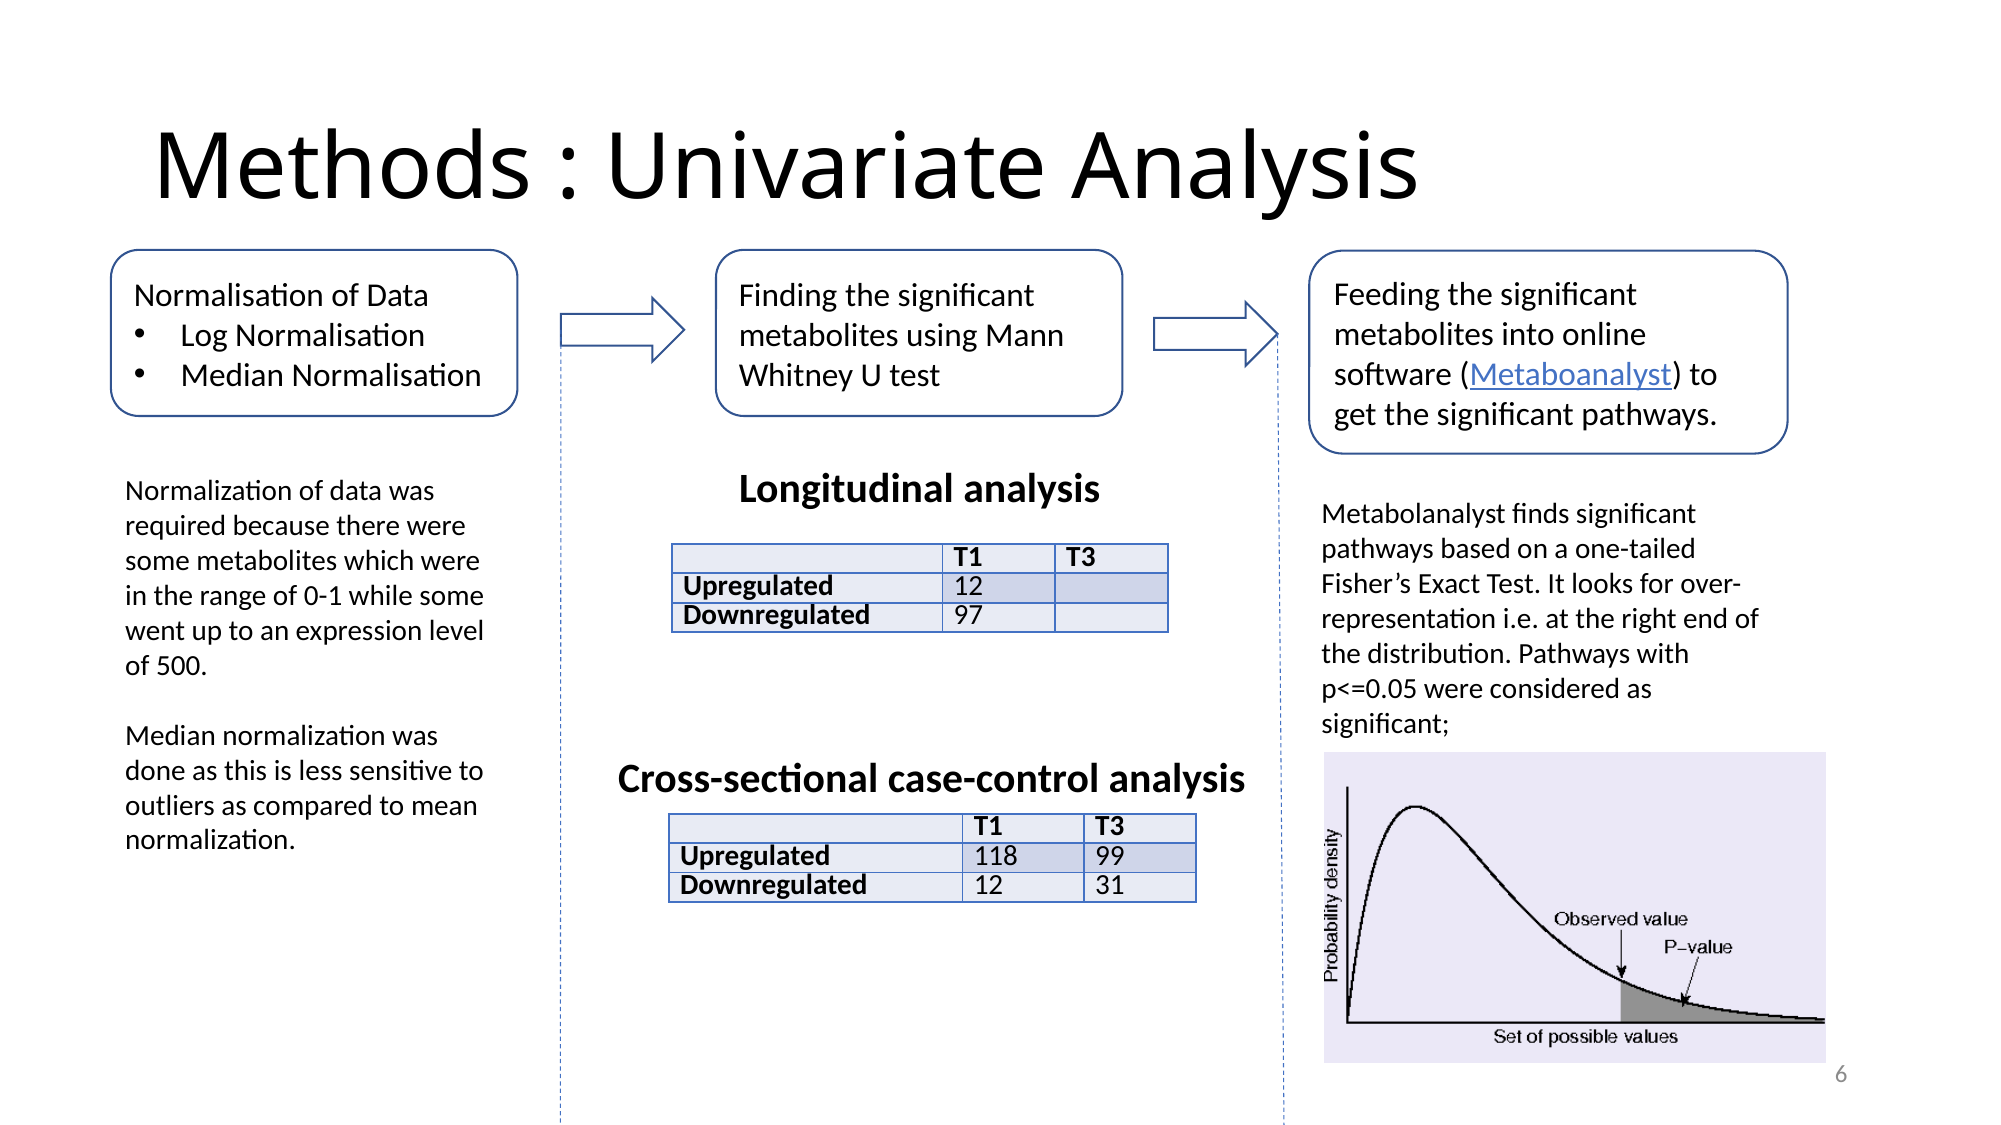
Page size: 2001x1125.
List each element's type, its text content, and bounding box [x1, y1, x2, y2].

table_cell 97 [943, 604, 1054, 631]
picture [1324, 752, 1826, 1063]
table_cell 12 [963, 873, 1083, 901]
title Methods : Univariate Analysis [137, 59, 1863, 278]
table_cell 118 [963, 844, 1083, 872]
table_header T3 [1085, 815, 1195, 842]
table_cell Downregulated [673, 604, 942, 631]
table_header T3 [1056, 545, 1167, 572]
table_cell Upregulated [673, 574, 942, 602]
slide_number 6 [1412, 1042, 1863, 1103]
text_box Longitudinal analysis [724, 453, 1116, 519]
text_box [559, 295, 686, 365]
table_cell 12 [943, 574, 1054, 602]
text_box Normalization of data was required because there were some metabolites which were in the range of 0-1 while some went up to an expression level of 500. Median normalization was done as this is less sensitive to outliers as compared to mean normalization. [110, 463, 517, 864]
table_cell [1056, 574, 1167, 602]
table_cell Upregulated [670, 844, 962, 872]
table_header T1 [963, 815, 1083, 842]
text_box Cross-sectional case-control analysis [603, 743, 1262, 809]
table_header T1 [943, 545, 1054, 572]
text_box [1277, 333, 1284, 1125]
table_header [670, 815, 962, 842]
table_cell Downregulated [670, 873, 962, 901]
text_box Normalisation of Data Log Normalisation Median Normalisation [109, 248, 519, 418]
text_box Finding the significant metabolites using Mann Whitney U test [714, 248, 1124, 418]
text_box Metabolanalyst finds significant pathways based on a one-tailed Fisher’s Exact Test. It looks for over-representation i.e. at the right end of the distribution. Pathways with p<=0.05 were considered as significant; [1306, 487, 1788, 747]
text_box Feeding the significant metabolites into online software (Metaboanalyst) to get the significant pathways. [1308, 249, 1789, 455]
text_box [1153, 299, 1279, 369]
table_cell 99 [1085, 844, 1195, 872]
table_header [673, 545, 942, 572]
table_cell [1056, 604, 1167, 631]
table_cell 31 [1085, 873, 1195, 901]
